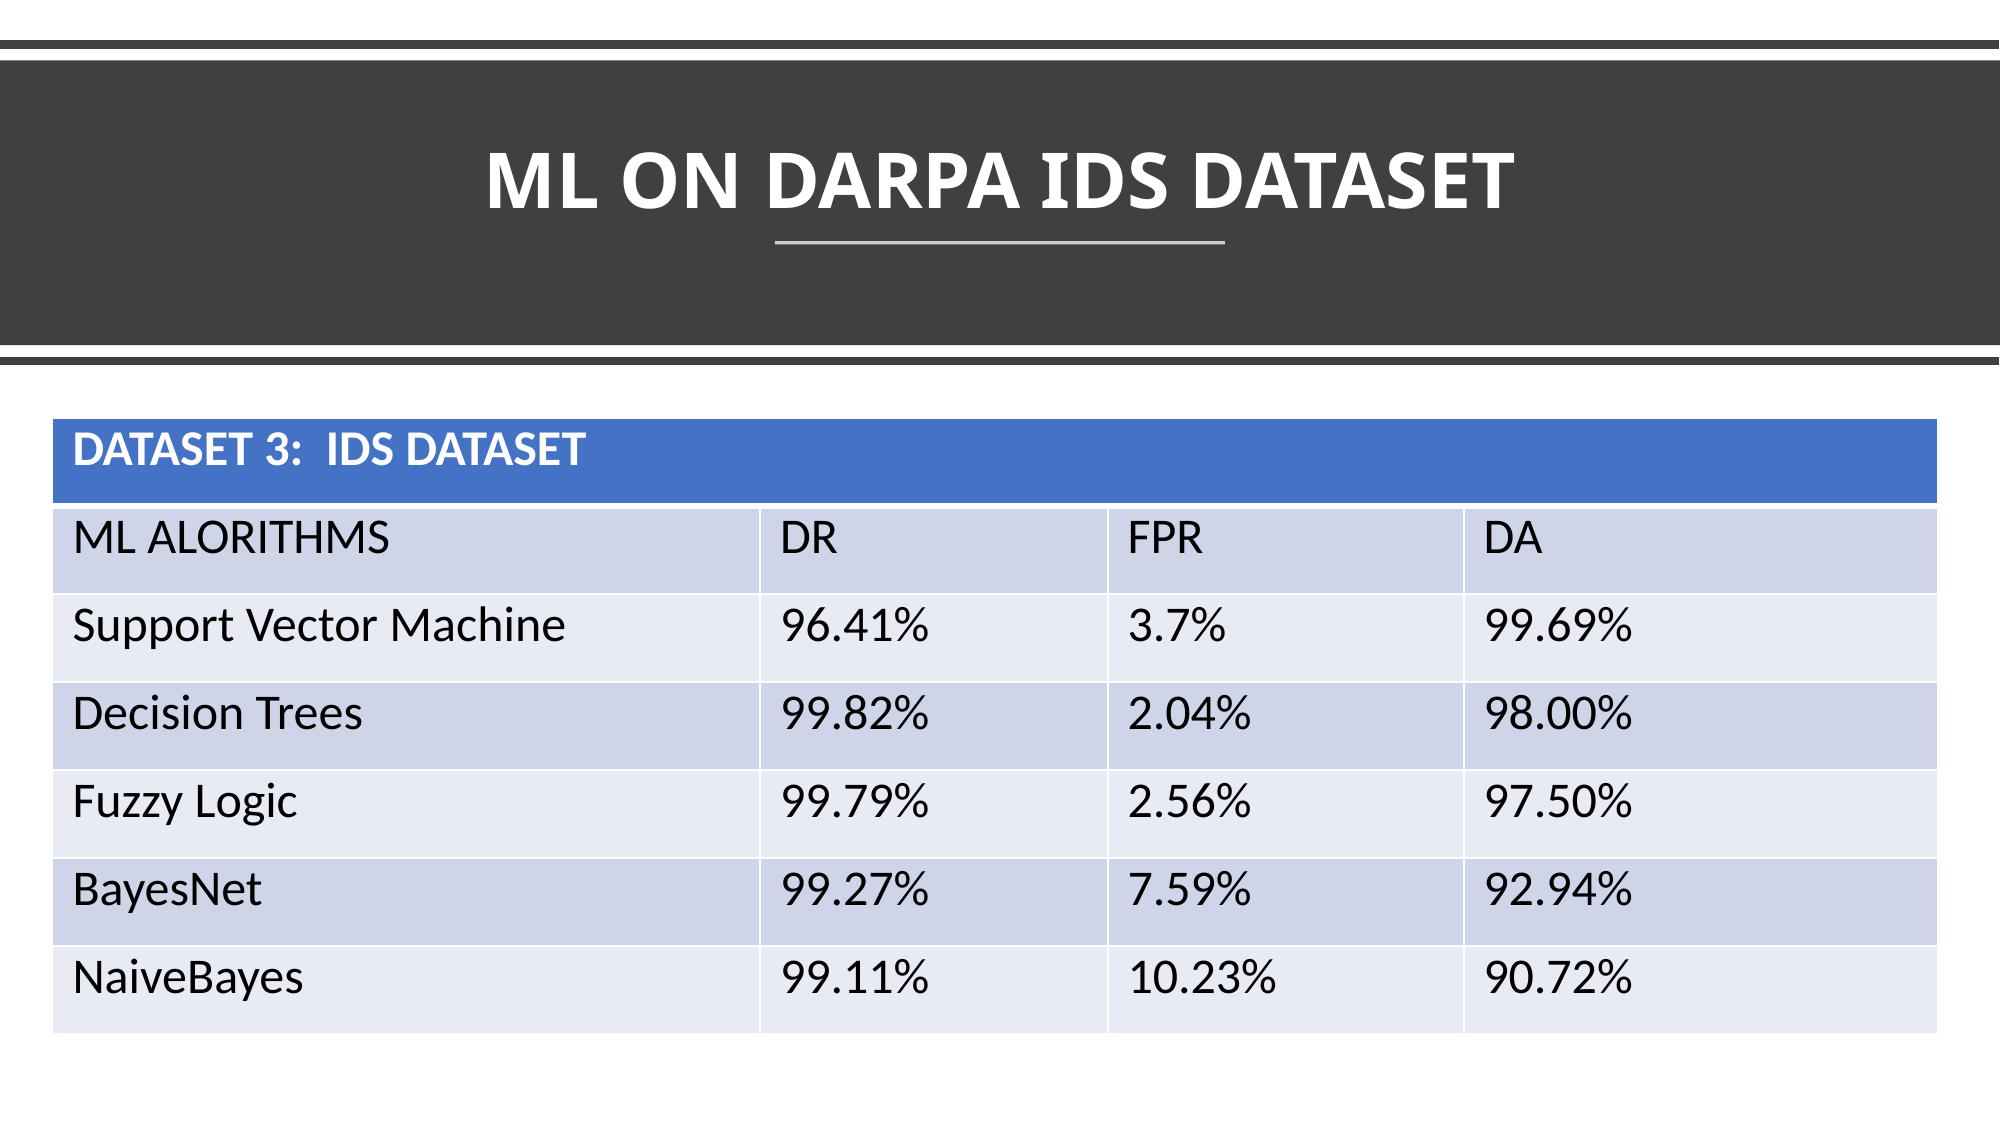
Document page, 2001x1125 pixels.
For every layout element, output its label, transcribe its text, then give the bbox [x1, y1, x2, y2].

table_cell 92.94% [1465, 859, 1937, 945]
table_cell 96.41% [761, 595, 1107, 681]
table_cell ​​99.79% [761, 771, 1107, 857]
table_cell ​​99.69% [1465, 595, 1937, 681]
table_cell ​10.23%​ [1109, 947, 1463, 1033]
table_cell Decision Trees​​ [53, 683, 759, 769]
table_cell FPR​​ [1109, 509, 1463, 593]
table_cell 90.72%​​ [1465, 947, 1937, 1033]
table_cell ​2.04% [1109, 683, 1463, 769]
table_cell Fuzzy Logic​​ [53, 771, 759, 857]
table_cell 2.56%​​ [1109, 771, 1463, 857]
table_cell DR​​ [761, 509, 1107, 593]
title ML ON DARPA IDS DATASET [86, 80, 1914, 233]
table_cell ​99.27% [761, 859, 1107, 945]
table_cell Support Vector Machine​​ [53, 595, 759, 681]
table_cell 97.50%​​ [1465, 771, 1937, 857]
table_cell ML ALORITHMS​​ [53, 509, 759, 593]
table_cell BayesNet​​ [53, 859, 759, 945]
table_cell ​​99.11% [761, 947, 1107, 1033]
table_cell DA​​ [1465, 509, 1937, 593]
table_cell ​99.82% [761, 683, 1107, 769]
text_box [0, 59, 2000, 346]
table_cell 7.59% [1109, 859, 1463, 945]
table_cell NaiveBayes​​ [53, 947, 759, 1033]
table_cell 3.7% [1109, 595, 1463, 681]
table_header DATASET 3: IDS DATASET​​ [53, 419, 1937, 503]
table_cell ​​98.00% [1465, 683, 1937, 769]
